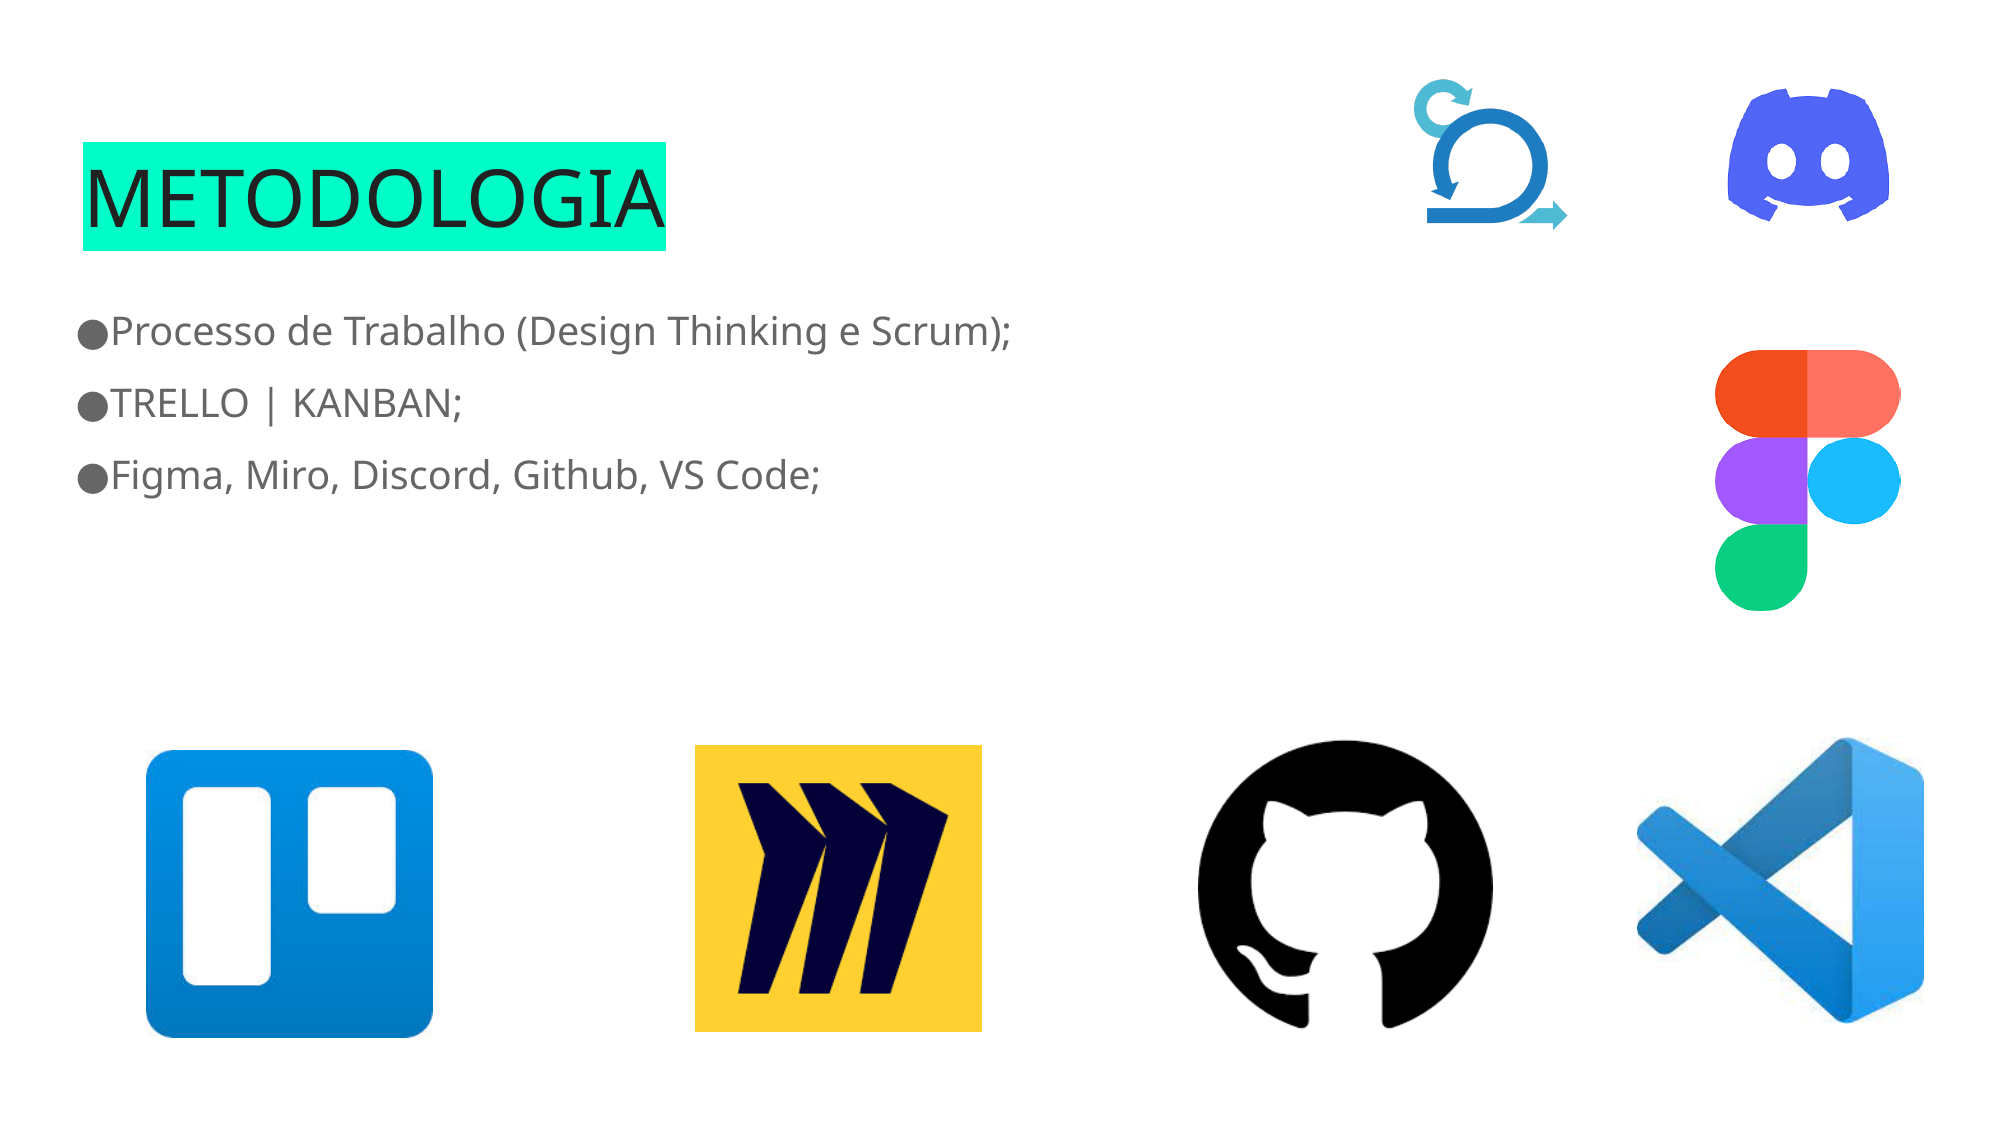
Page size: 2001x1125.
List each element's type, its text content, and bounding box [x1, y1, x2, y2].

picture [1198, 737, 1493, 1032]
picture [1636, 737, 1924, 1024]
list Processo de Trabalho (Design Thinking e Scrum); TRELLO | KANBAN; Figma, Miro, Discord, Github, VS Code; [68, 303, 1264, 631]
picture [1691, 85, 1924, 224]
picture [695, 744, 982, 1032]
picture [1714, 350, 1901, 611]
title METODOLOGIA [68, 121, 683, 287]
picture [1360, 24, 1621, 286]
picture [146, 750, 434, 1038]
